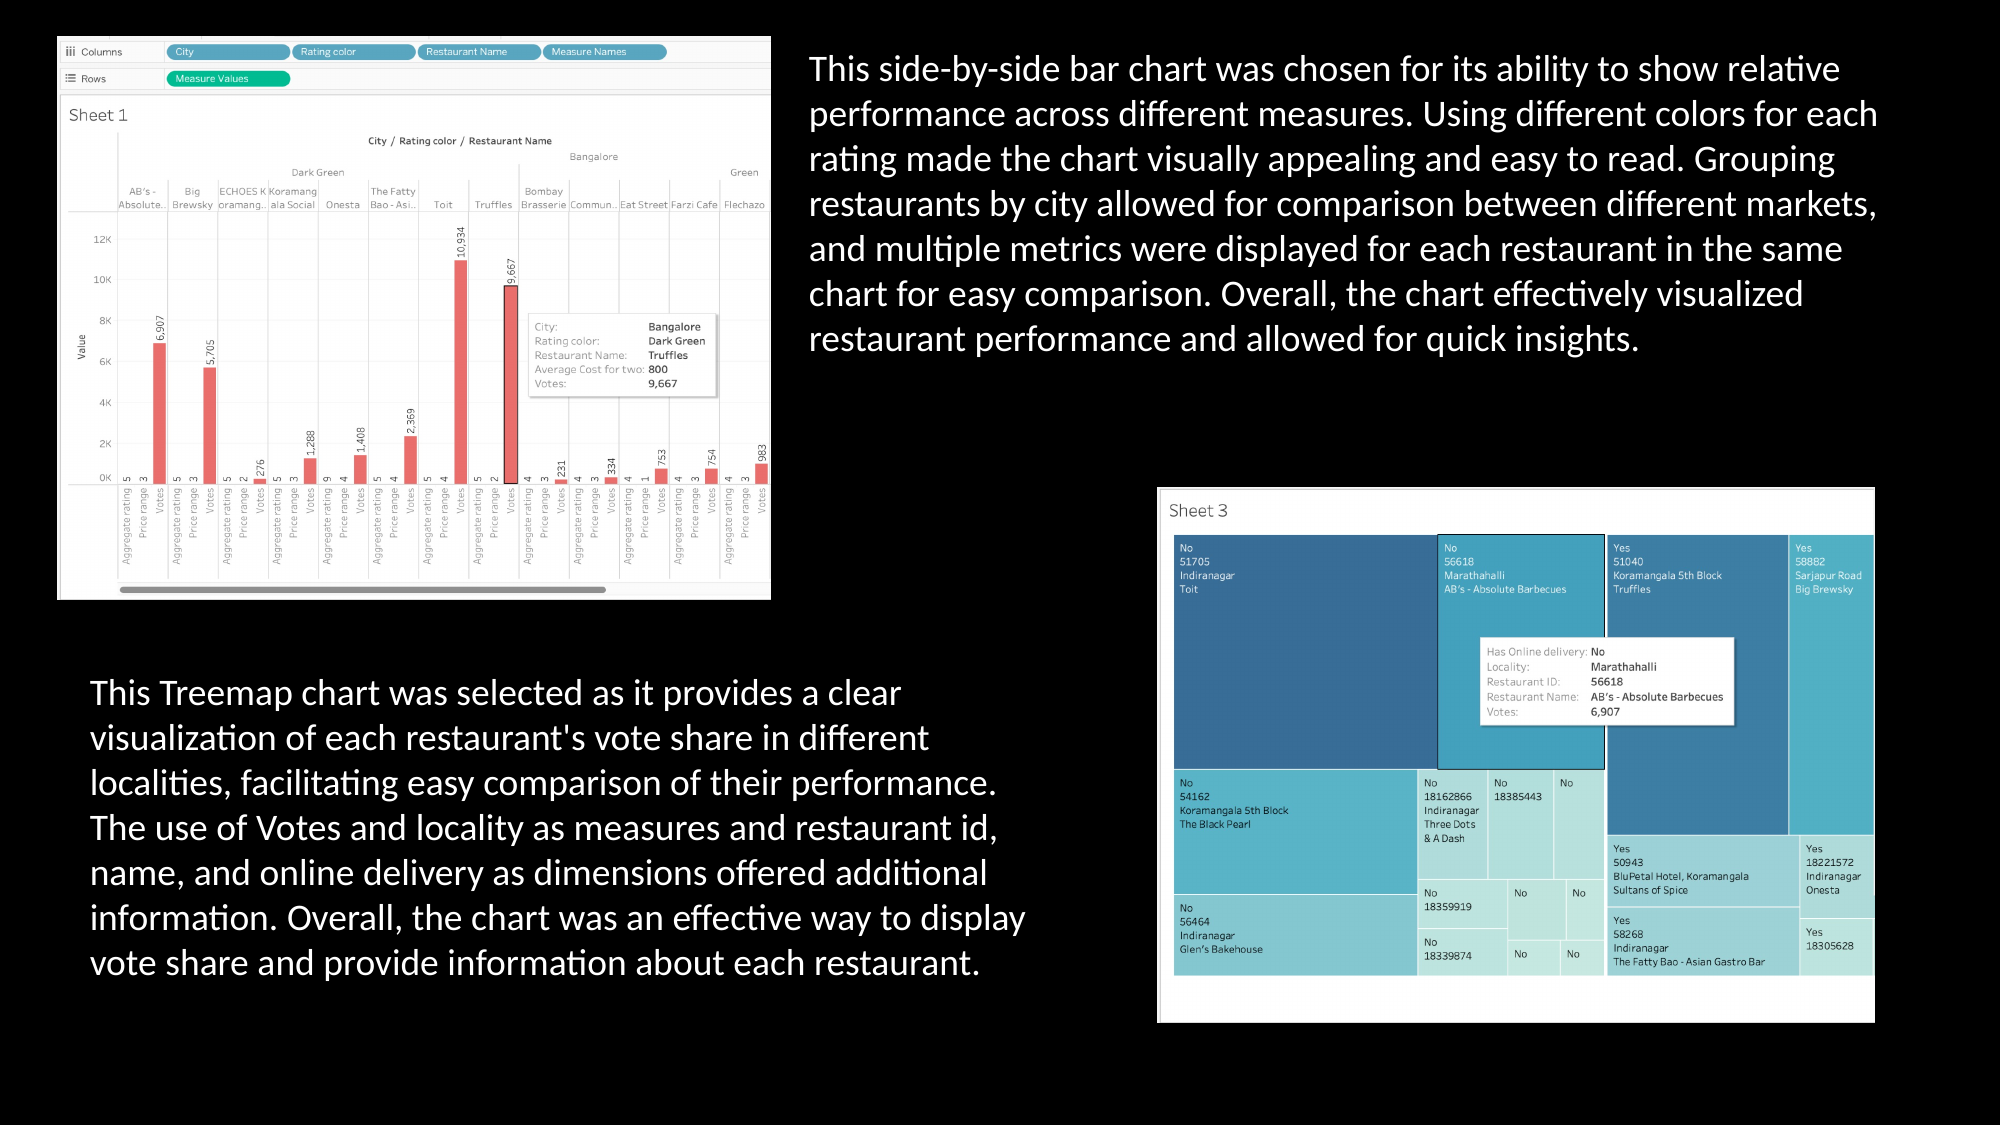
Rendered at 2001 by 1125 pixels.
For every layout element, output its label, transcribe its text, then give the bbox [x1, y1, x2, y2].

text_box This Treemap chart was selected as it provides a clear visualization of each restaurant's vote share in different localities, facilitating easy comparison of their performance. The use of Votes and locality as measures and restaurant id, name, and online delivery as dimensions offered additional information. Overall, the chart was an effective way to display vote share and provide information about each restaurant. [75, 615, 1075, 991]
picture [57, 36, 771, 600]
text_box This side-by-side bar chart was chosen for its ability to show relative performance across different measures. Using different colors for each rating made the chart visually appealing and easy to read. Grouping restaurants by city allowed for comparison between different markets, and multiple metrics were displayed for each restaurant in the same chart for easy comparison. Overall, the chart effectively visualized restaurant performance and allowed for quick insights. [794, 36, 1912, 367]
picture [1157, 487, 1875, 1023]
